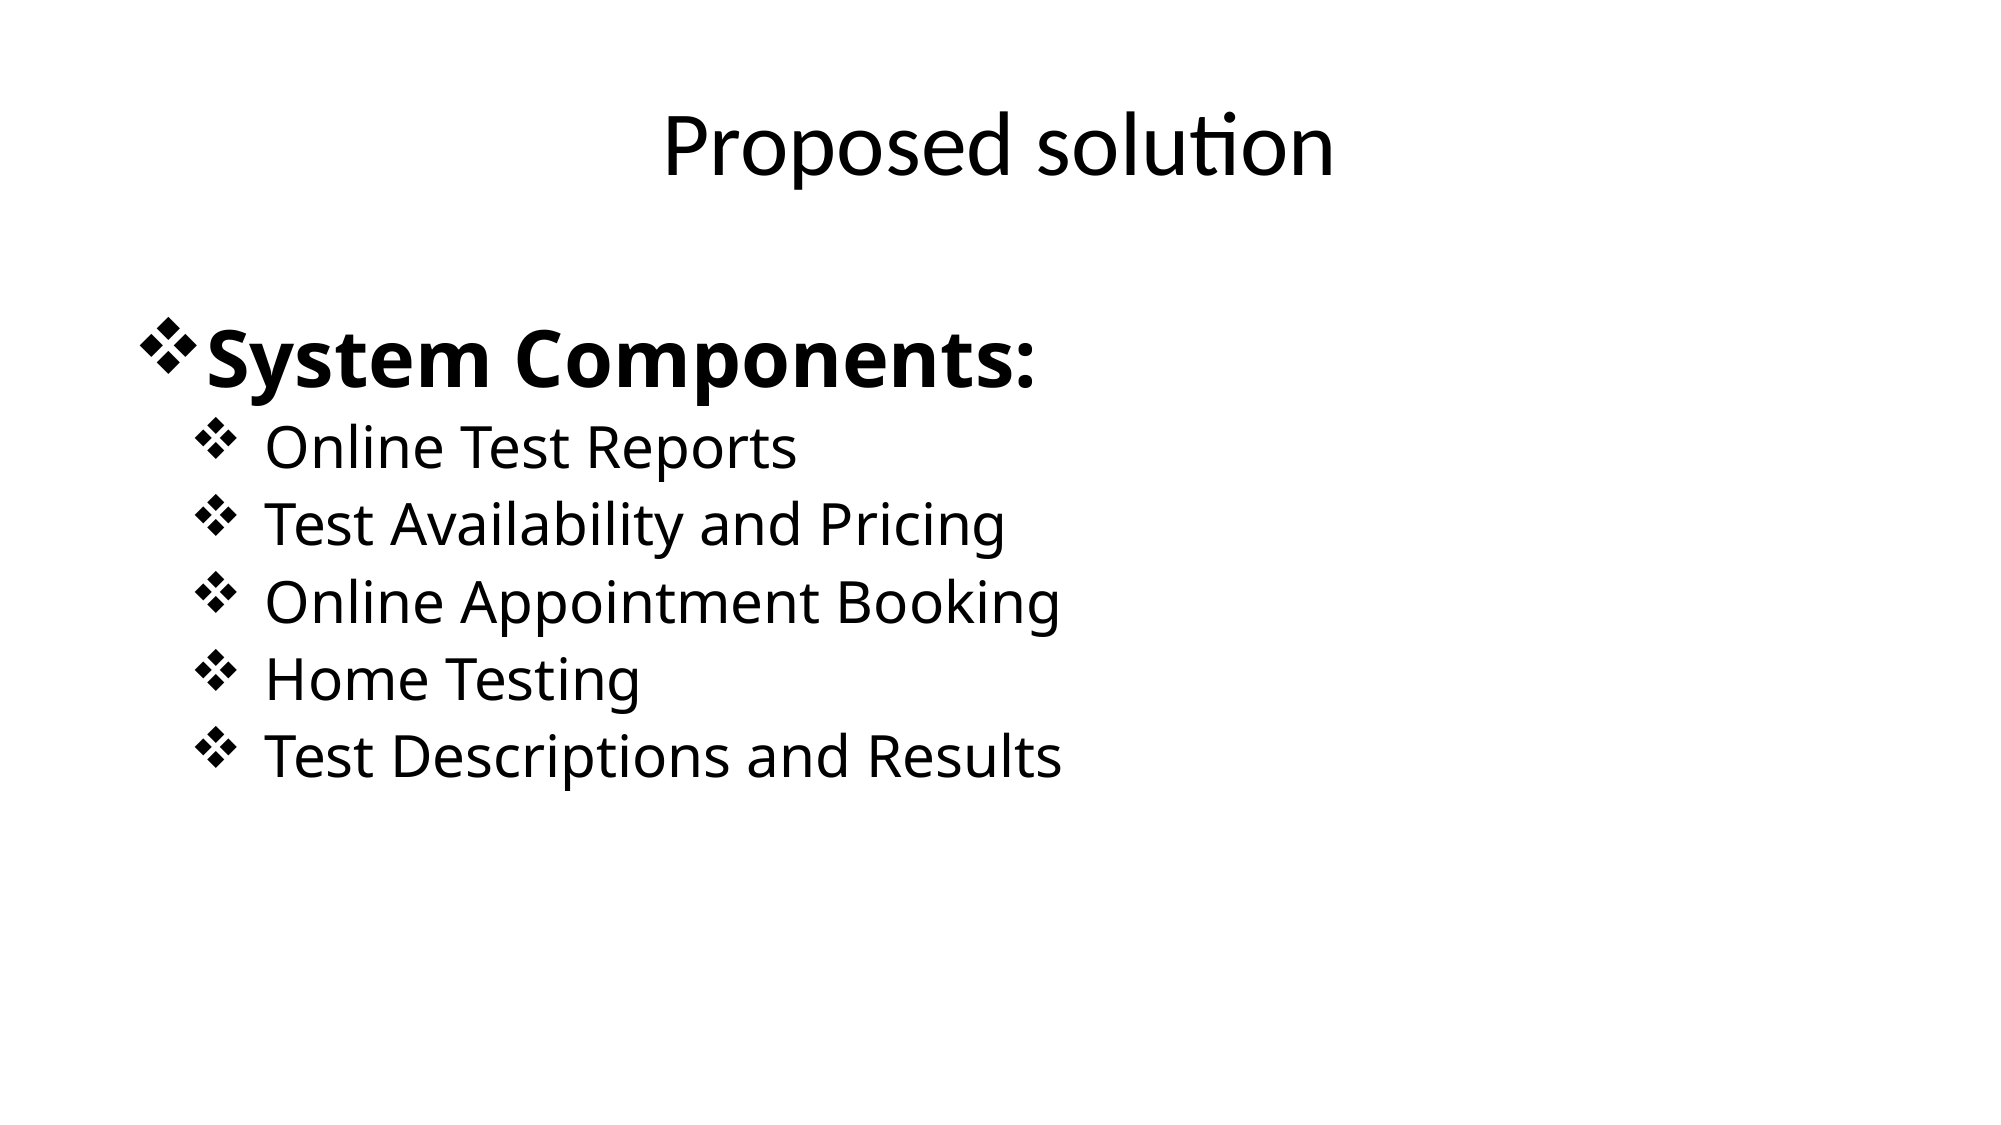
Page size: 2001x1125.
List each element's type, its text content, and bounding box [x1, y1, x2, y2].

title Proposed solution [99, 45, 1900, 233]
list System Components: Online Test Reports Test Availability and Pricing Online Appointment Booking Home Testing Test Descriptions and Results [99, 300, 1900, 1043]
